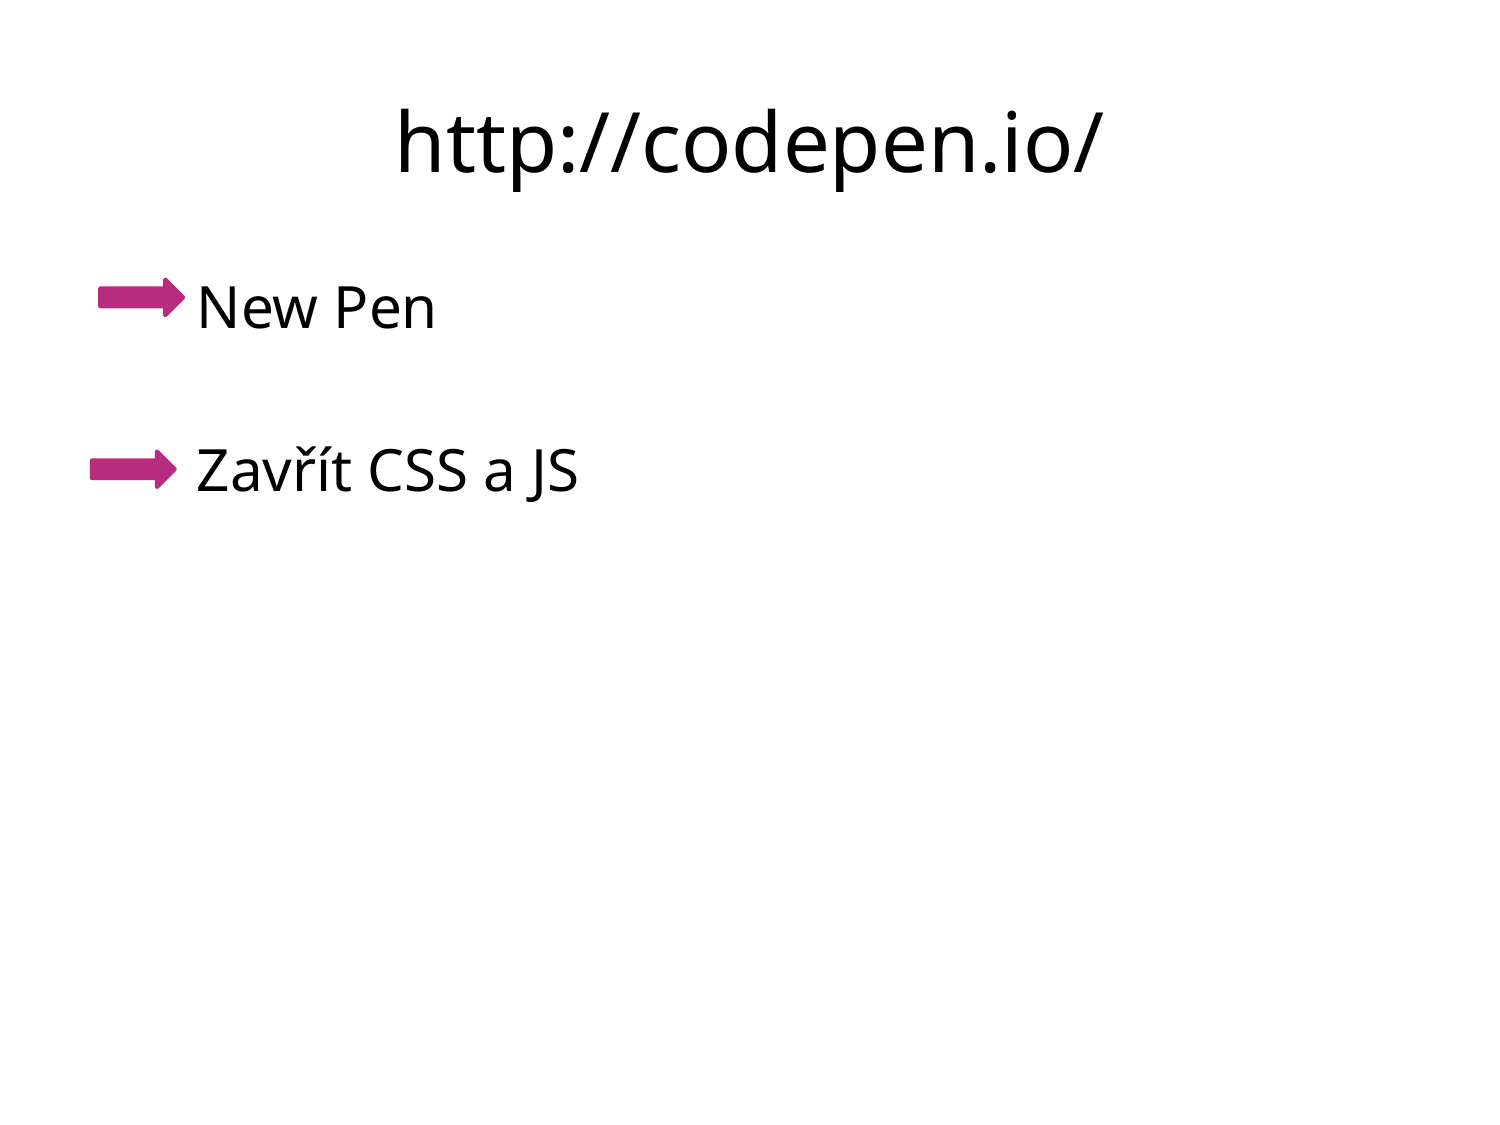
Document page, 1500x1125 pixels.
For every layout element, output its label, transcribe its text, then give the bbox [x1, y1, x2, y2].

text_box [89, 449, 177, 489]
list New Pen Zavřít CSS a JS [75, 262, 1425, 1005]
title http://codepen.io/ [75, 45, 1425, 233]
text_box [98, 277, 186, 318]
